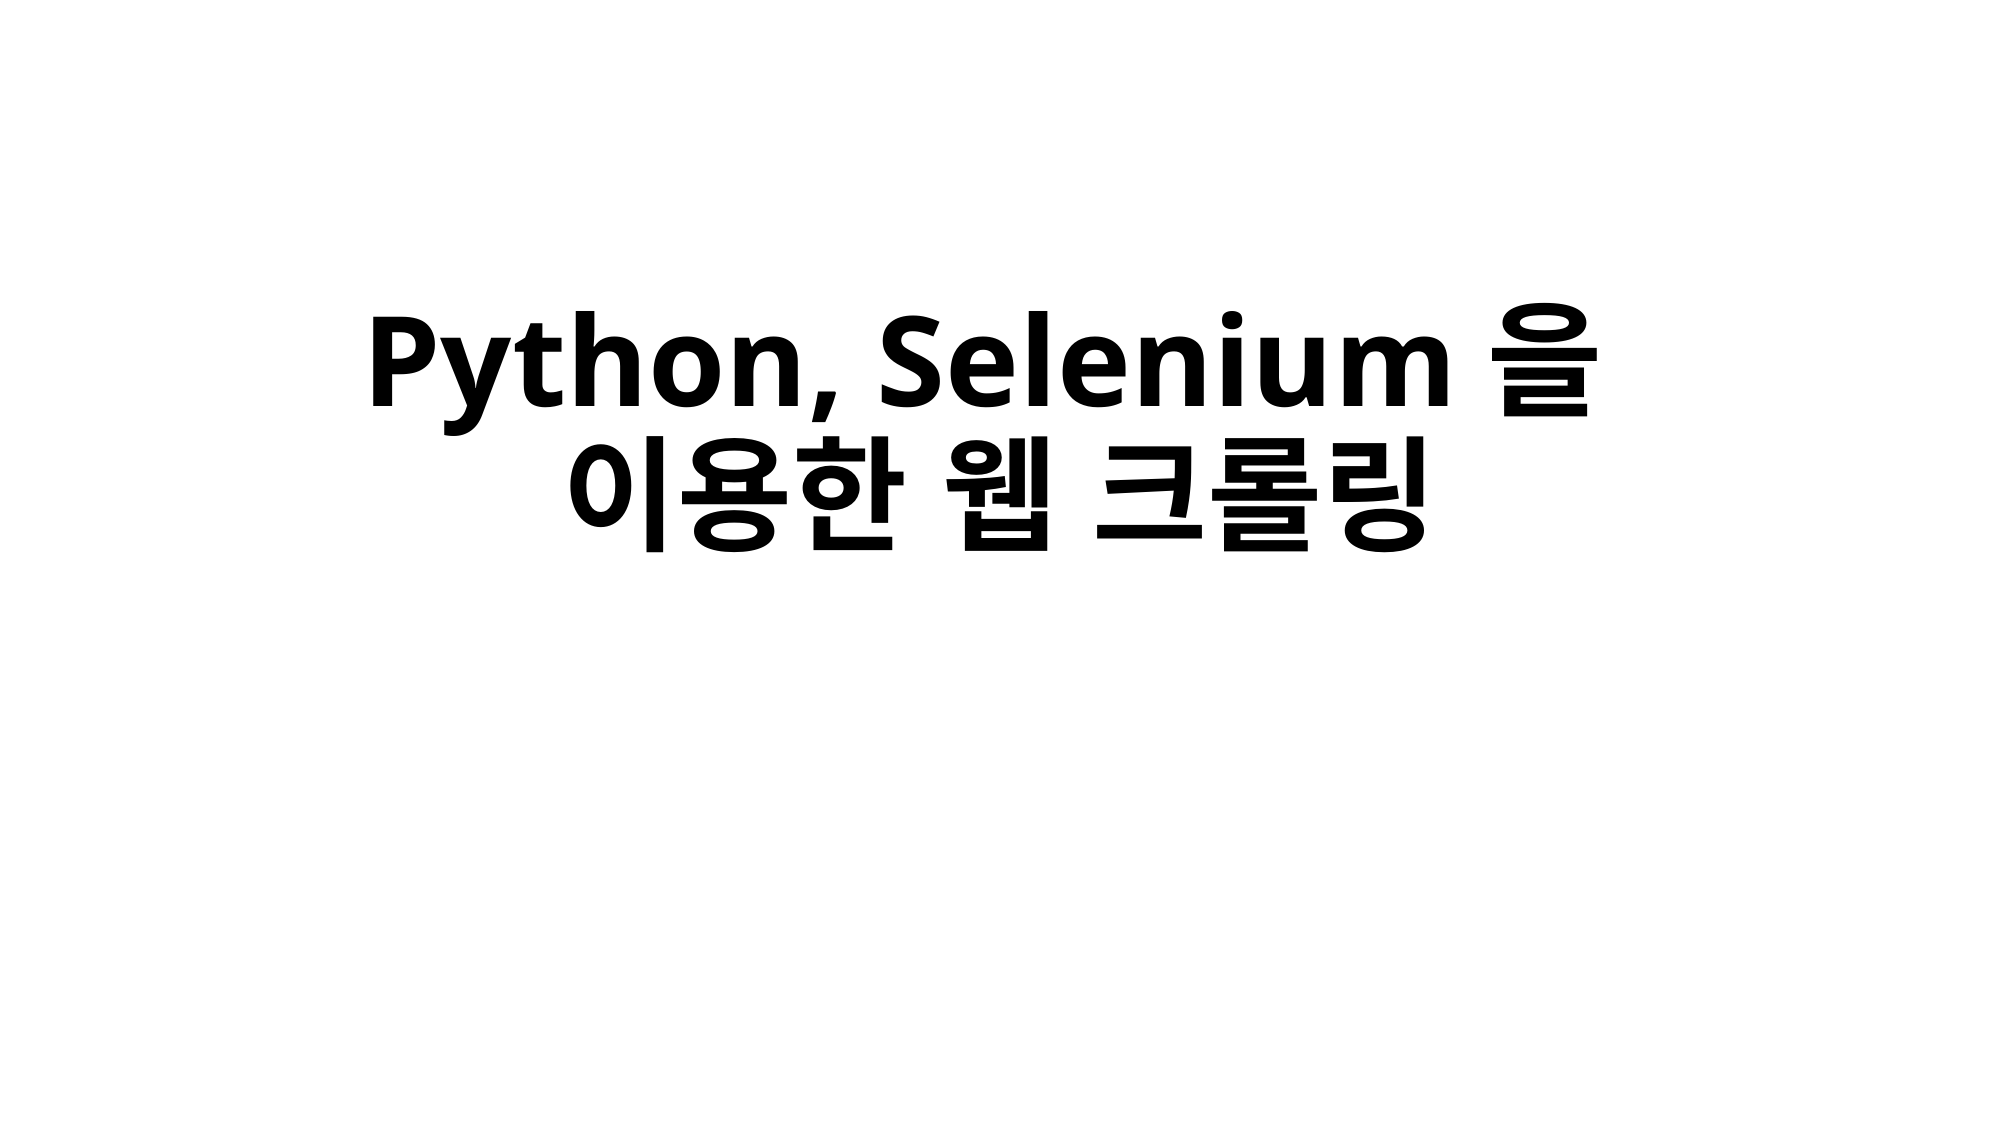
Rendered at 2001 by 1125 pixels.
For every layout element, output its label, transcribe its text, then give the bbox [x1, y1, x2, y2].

title Python, Selenium을 이용한 웹 크롤링 [249, 184, 1750, 576]
